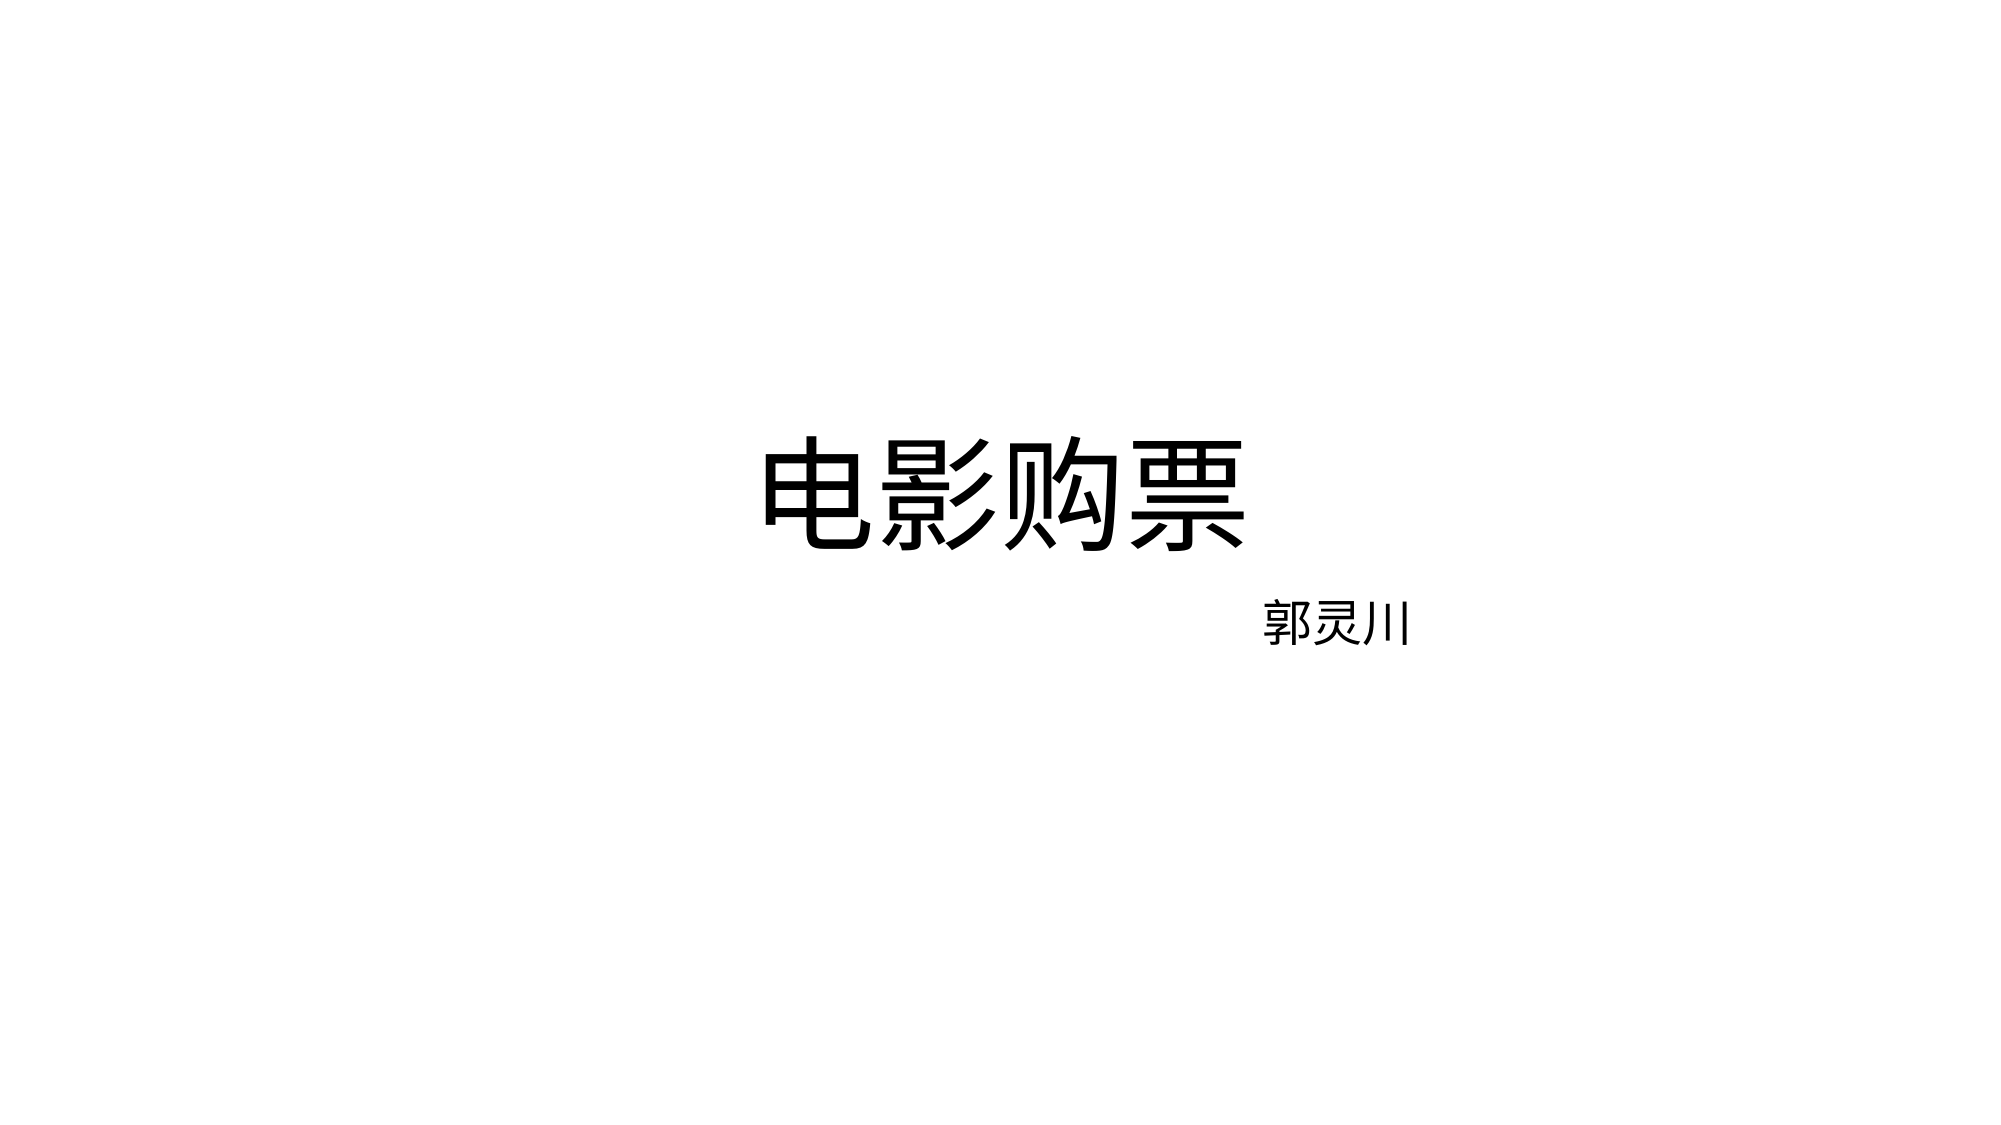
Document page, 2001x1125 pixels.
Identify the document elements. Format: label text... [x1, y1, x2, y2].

title 电影购票 [249, 184, 1750, 576]
subtitle 郭灵川 [249, 590, 1750, 863]
